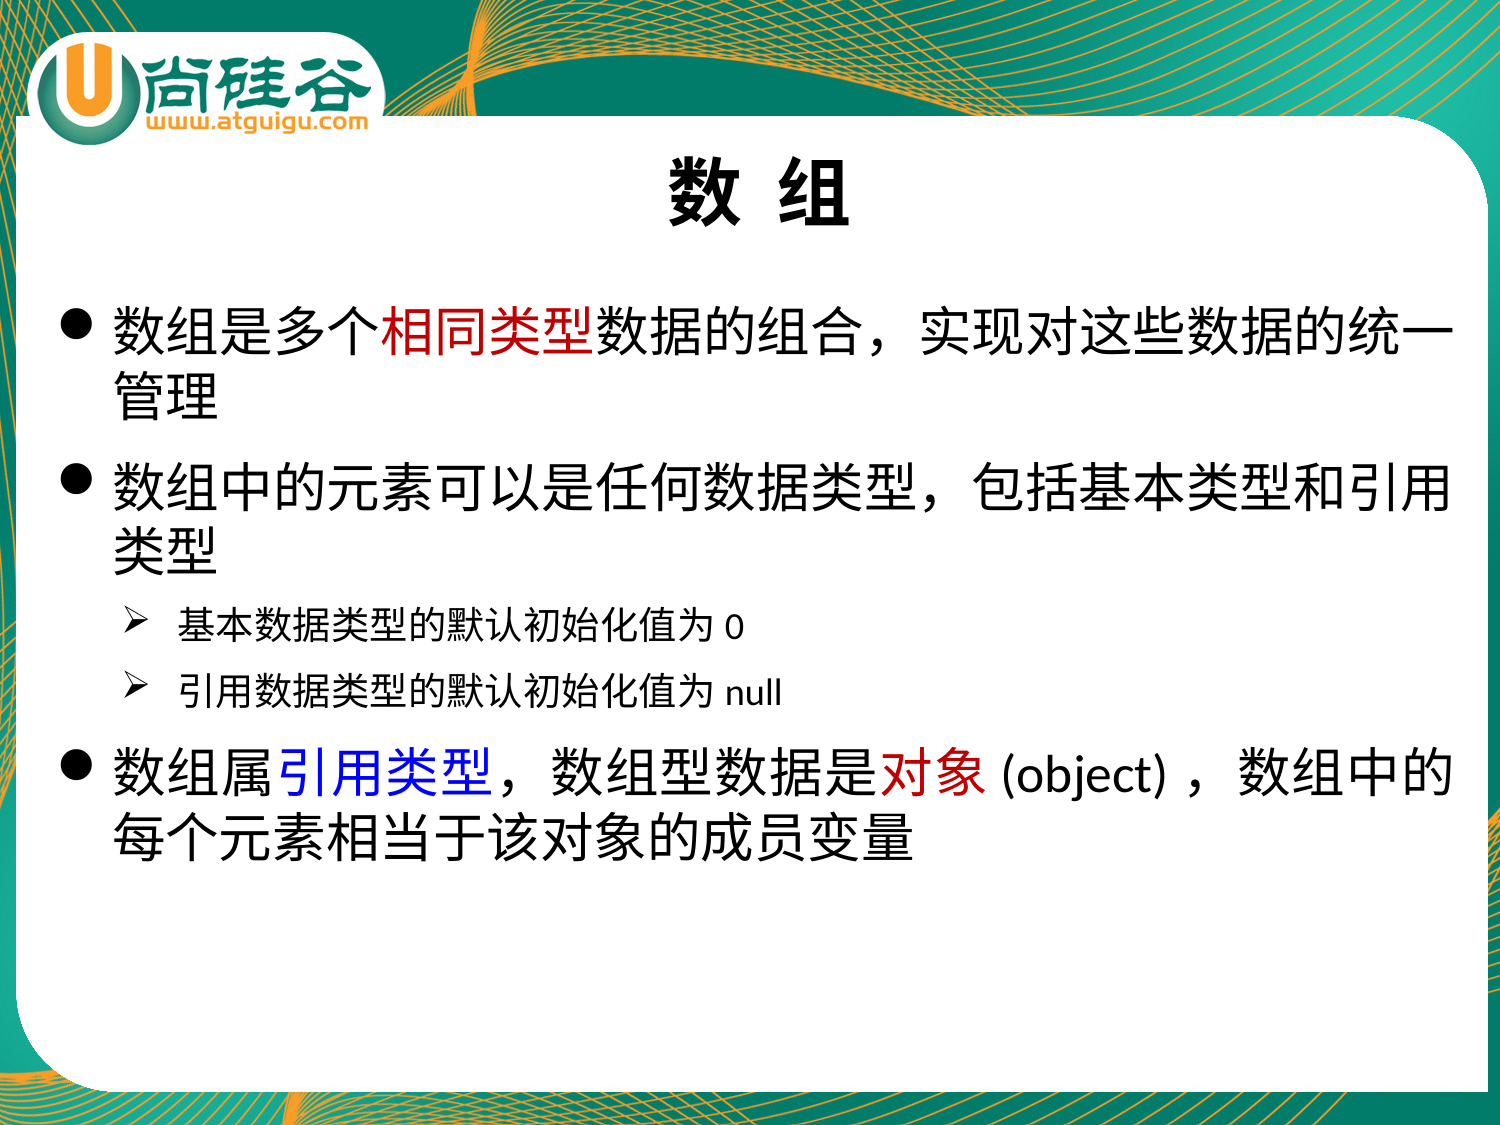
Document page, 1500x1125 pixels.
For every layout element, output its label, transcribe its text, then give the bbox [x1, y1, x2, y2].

picture [0, 0, 1500, 1125]
title 数 组 [431, 137, 1089, 244]
list 数组是多个相同类型数据的组合，实现对这些数据的统一管理 数组中的元素可以是任何数据类型，包括基本类型和引用类型 基本数据类型的默认初始化值为0 引用数据类型的默认初始化值为null 数组属引用类型，数组型数据是对象(object)，数组中的每个元素相当于该对象的成员变量 [41, 290, 1470, 879]
